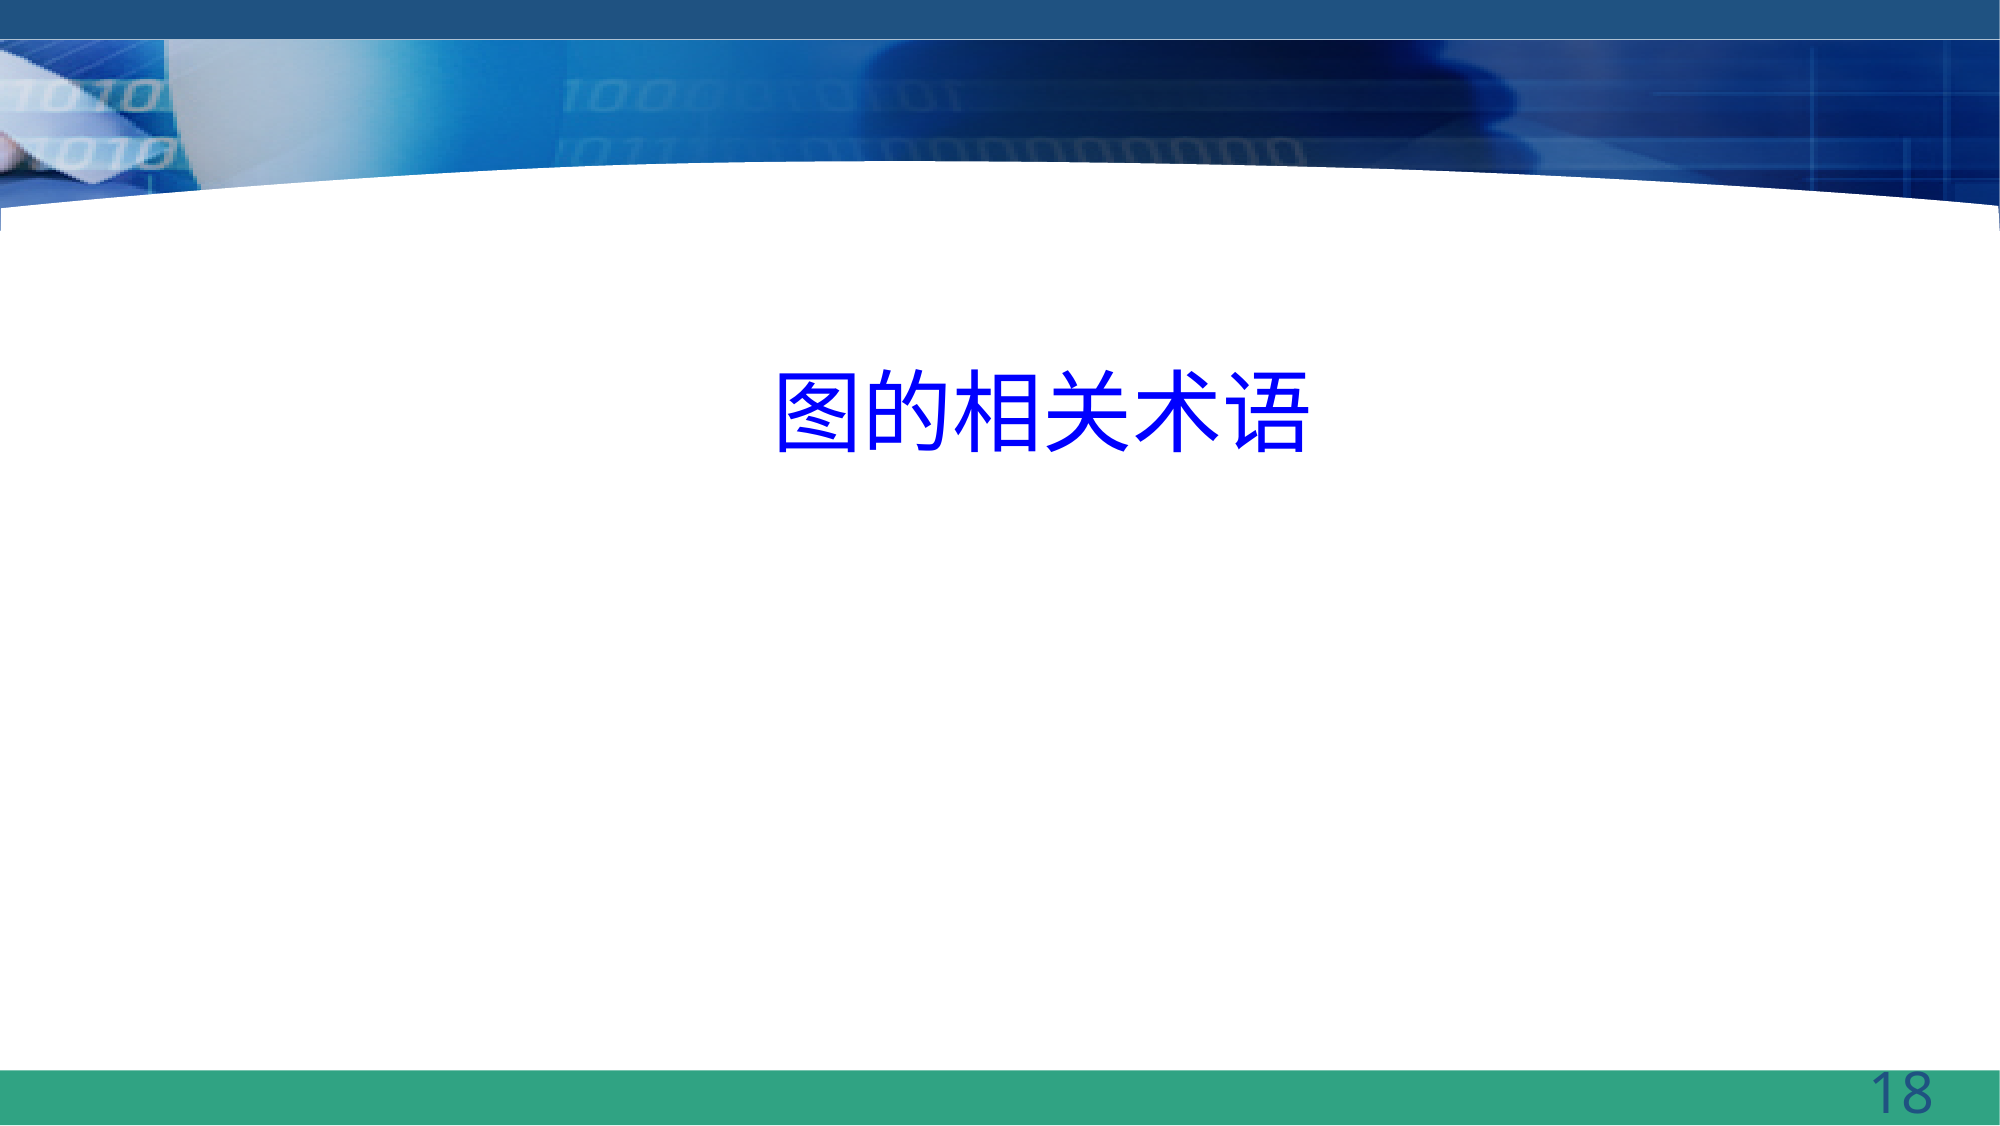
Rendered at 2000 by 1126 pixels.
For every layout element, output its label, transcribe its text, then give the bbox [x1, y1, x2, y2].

picture [0, 40, 2000, 218]
title 图的相关术语 [212, 348, 1874, 702]
